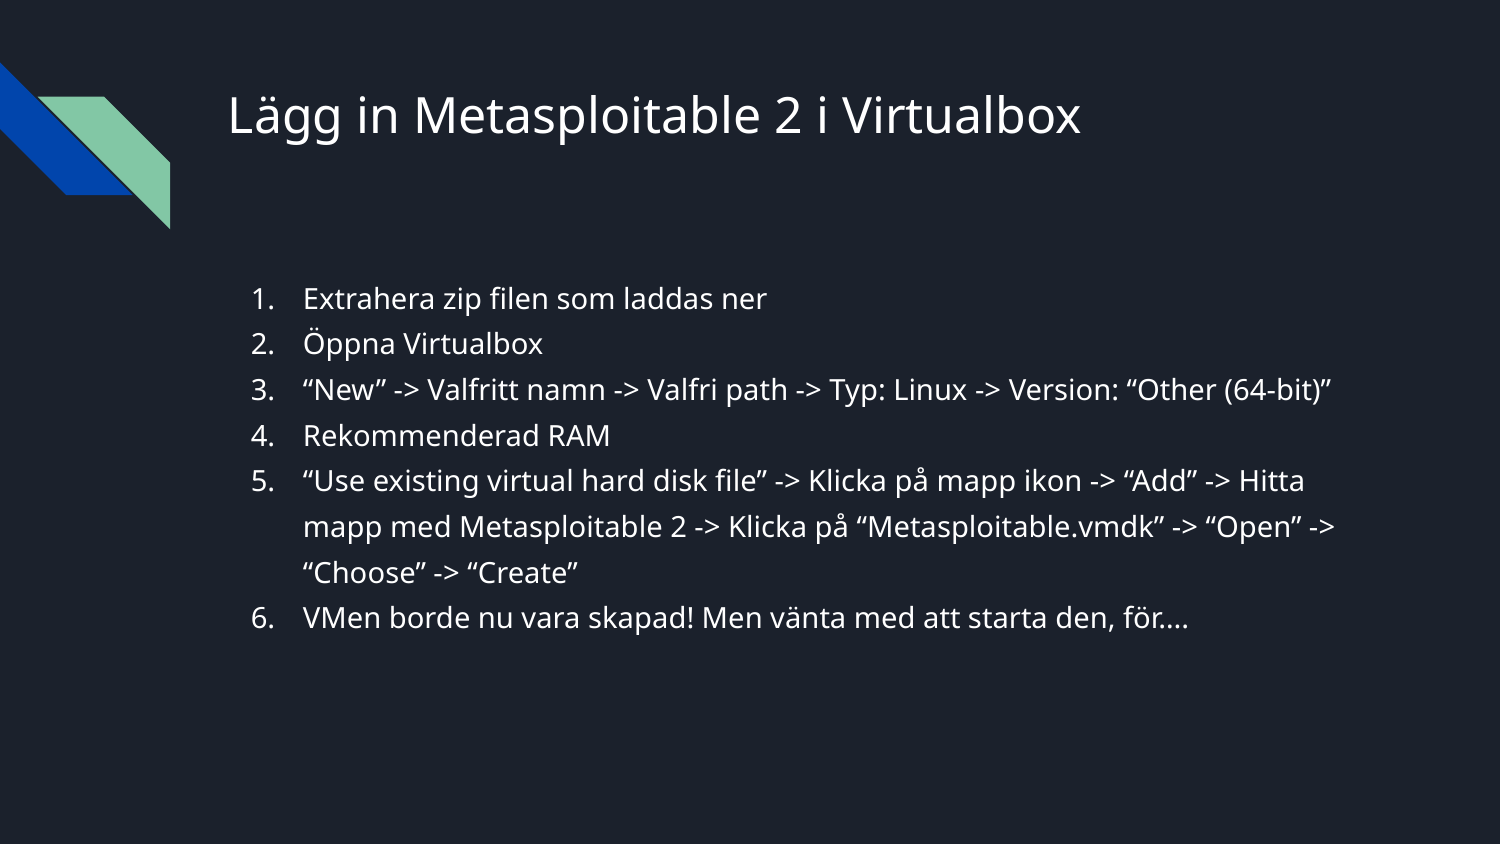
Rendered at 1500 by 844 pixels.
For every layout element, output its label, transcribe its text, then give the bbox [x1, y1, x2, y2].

title Lägg in Metasploitable 2 i Virtualbox [212, 64, 1368, 215]
list Extrahera zip filen som laddas ner Öppna Virtualbox “New” -> Valfritt namn -> Valfri path -> Typ: Linux -> Version: “Other (64-bit)” Rekommenderad RAM “Use existing virtual hard disk file” -> Klicka på mapp ikon -> “Add” -> Hitta mapp med Metasploitable 2 -> Klicka på “Metasploitable.vmdk” -> “Open” -> “Choose” -> “Create” VMen borde nu vara skapad! Men vänta med att starta den, för…. [212, 257, 1368, 735]
